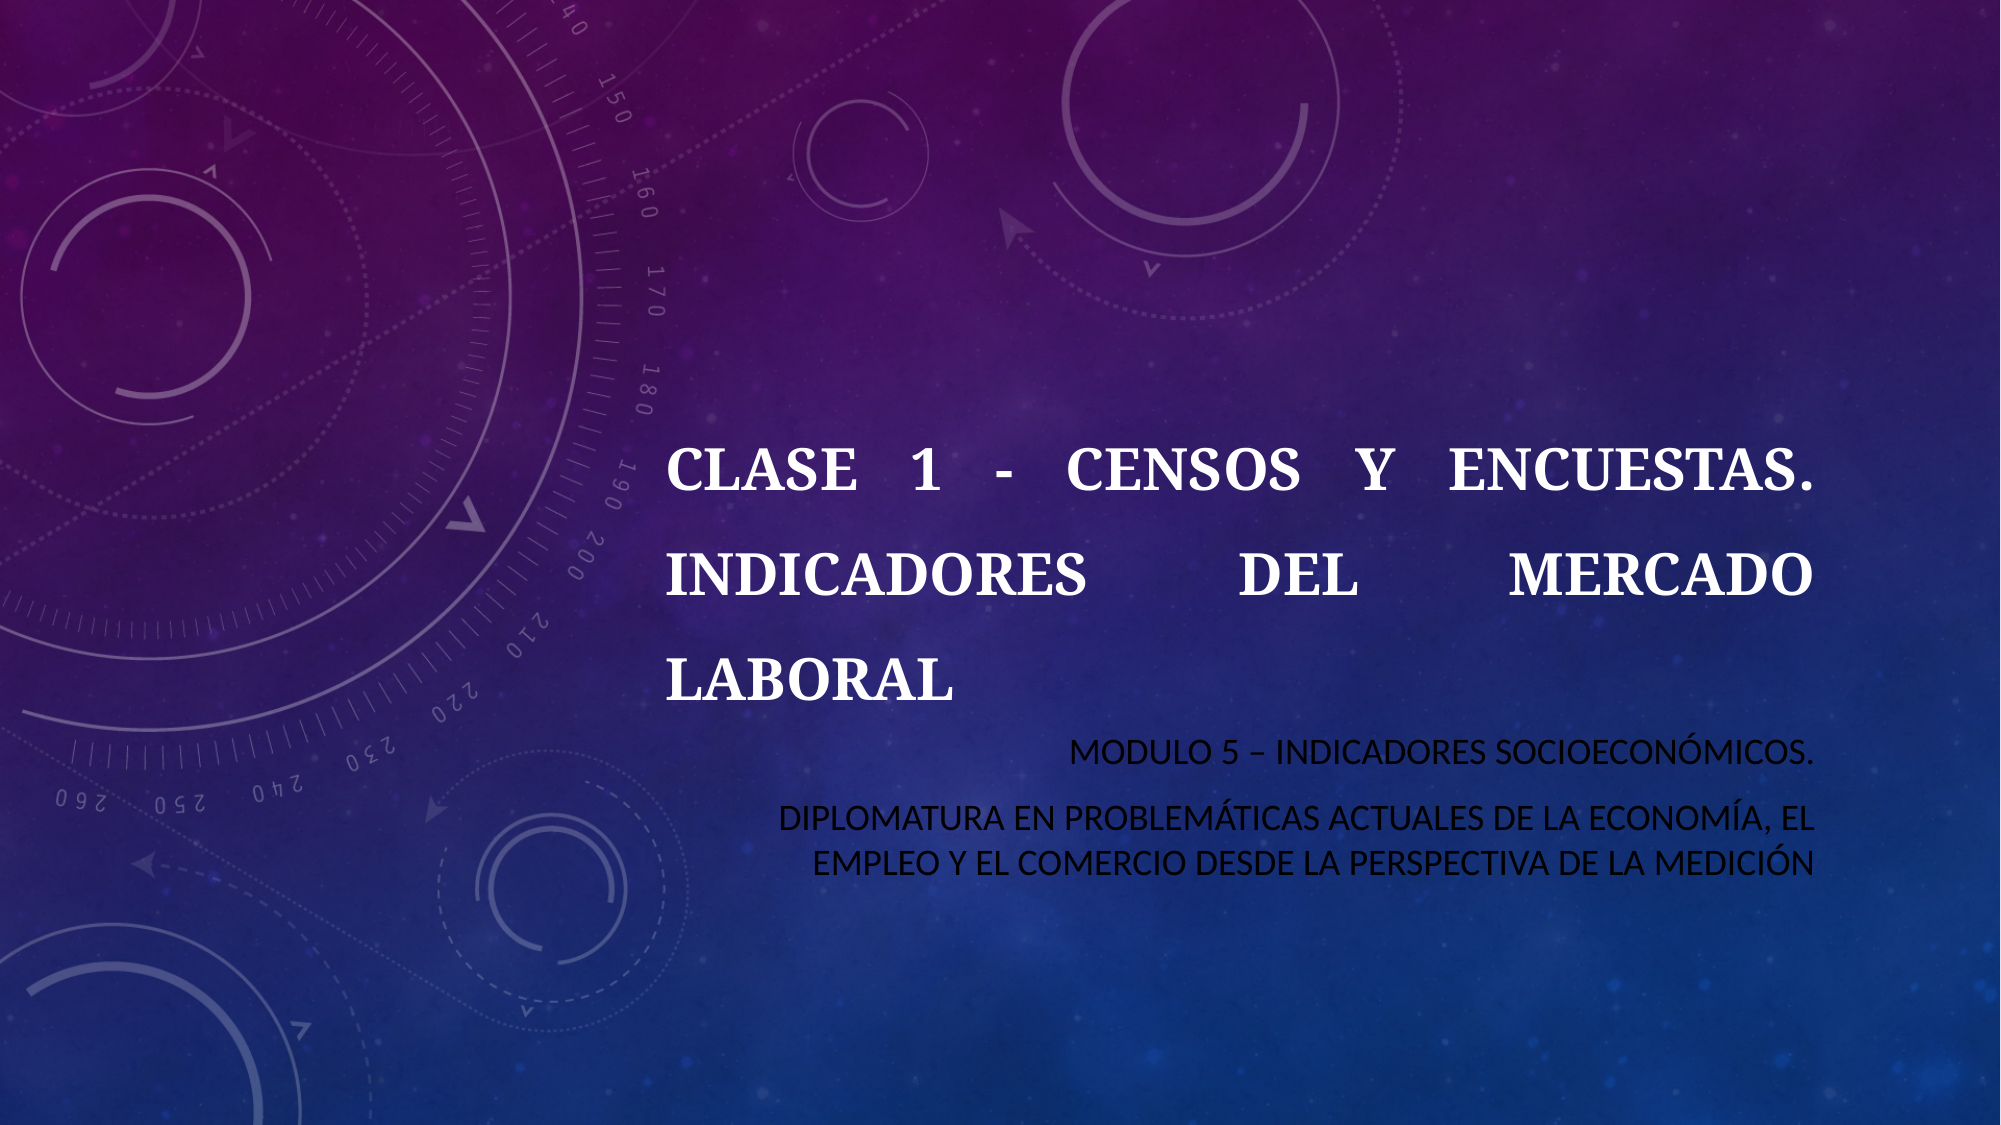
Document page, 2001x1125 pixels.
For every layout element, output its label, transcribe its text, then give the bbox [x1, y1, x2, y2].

subtitle Modulo 5 – Indicadores Socioeconómicos. DIPLOMATURA EN PROBLEMÁTICAS ACTUALES DE LA ECONOMÍA, EL EMPLEO Y EL COMERCIO DESDE LA PERSPECTIVA DE LA MEDICIÓN [650, 719, 1831, 950]
title Clase 1 - Censos y Encuestas. Indicadores Del mercado laboral [650, 322, 1831, 719]
picture [0, 0, 2001, 1125]
